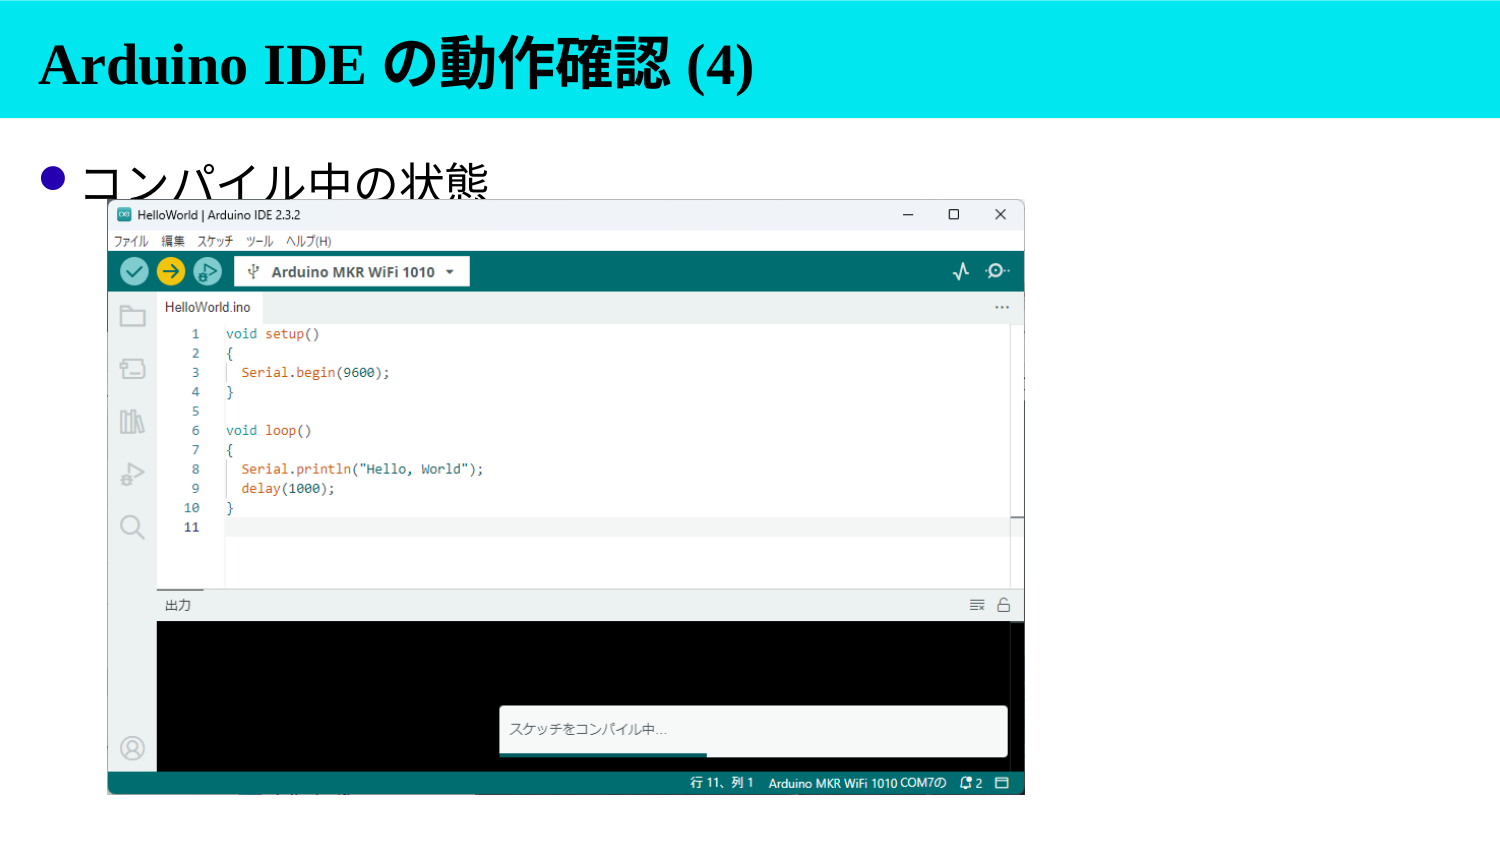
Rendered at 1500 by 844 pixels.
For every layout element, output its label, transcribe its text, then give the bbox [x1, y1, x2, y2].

title Arduino IDEの動作確認(4) [38, 0, 1136, 113]
picture [107, 199, 1025, 795]
list コンパイル中の状態 [37, 155, 1462, 778]
